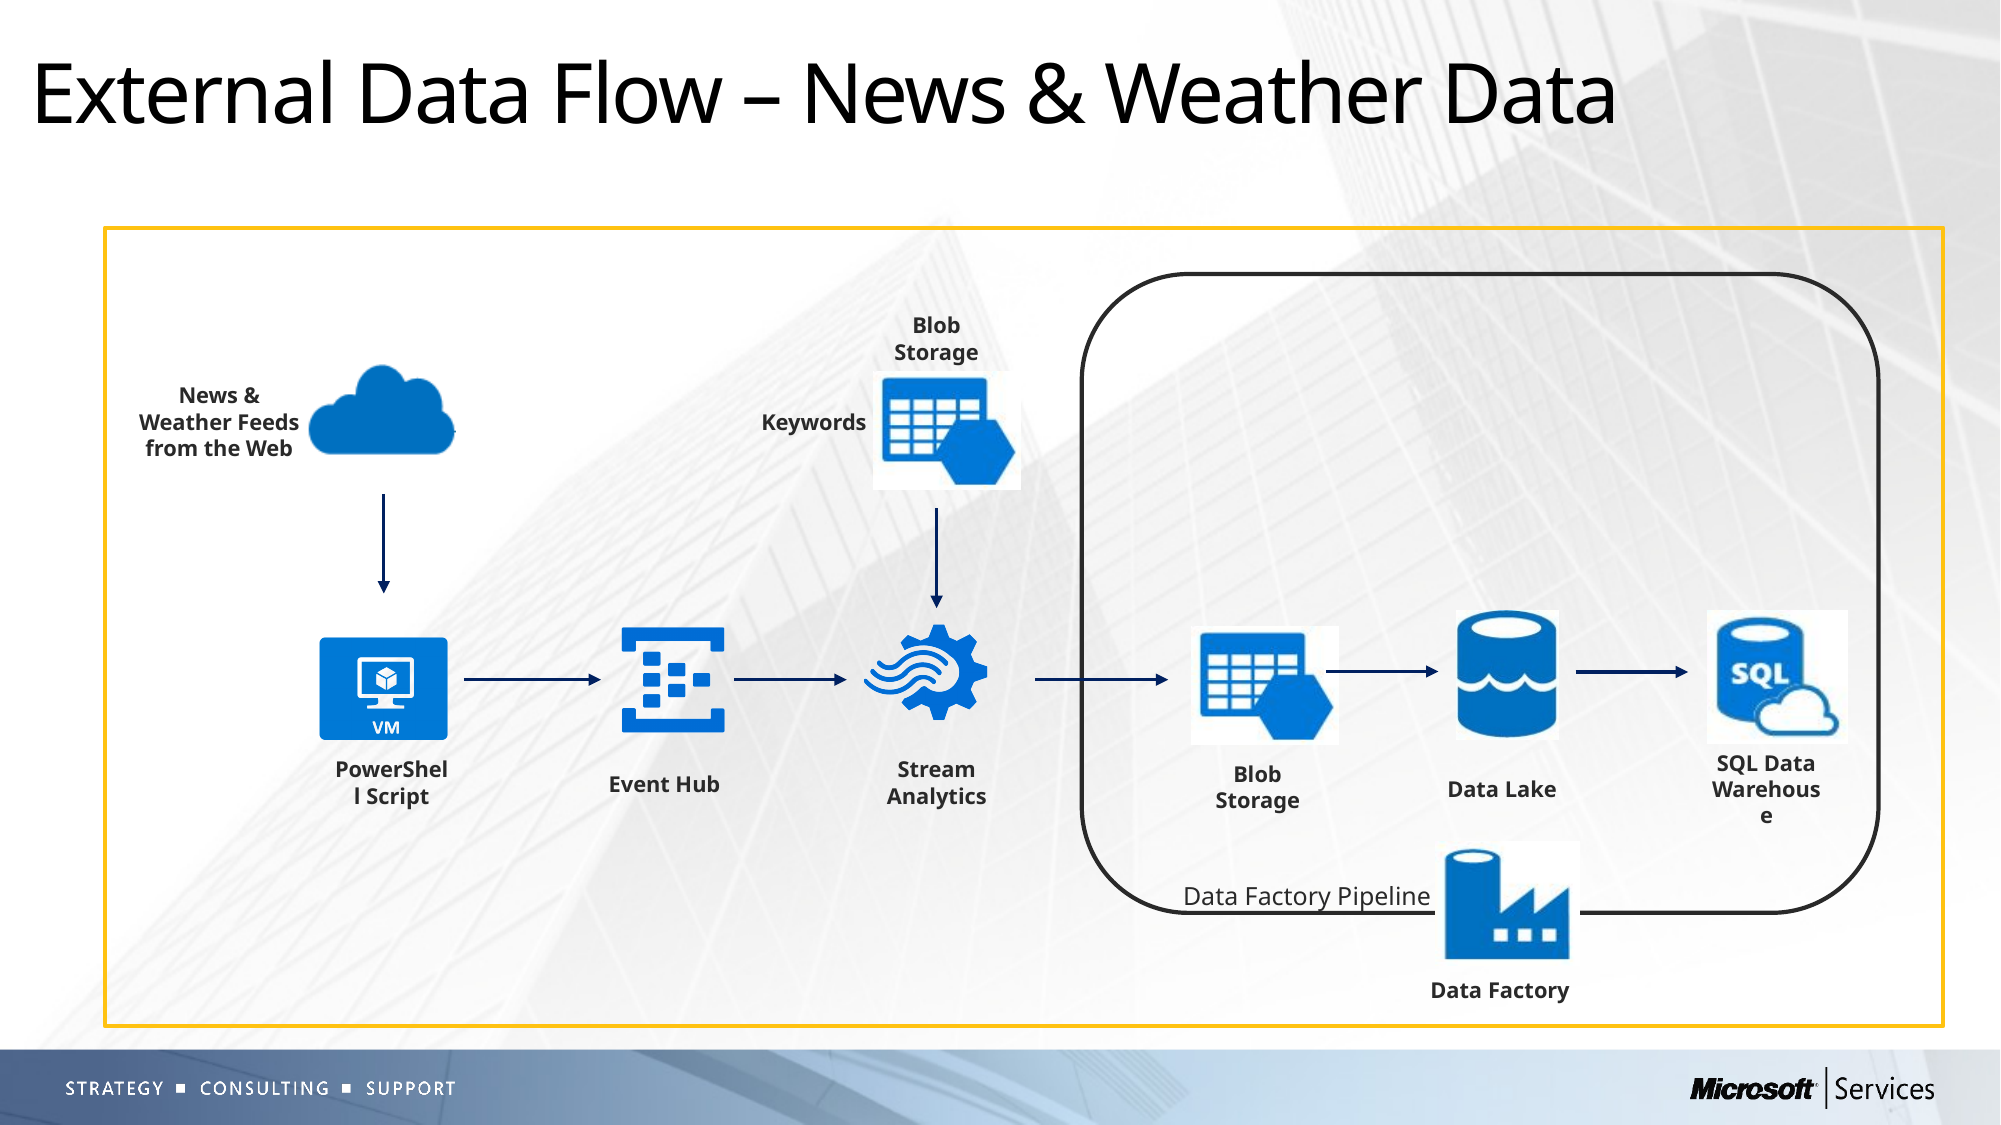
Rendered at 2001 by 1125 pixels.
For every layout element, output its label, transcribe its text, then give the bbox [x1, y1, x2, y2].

picture [0, 0, 2001, 1125]
text_box Stream Analytics [859, 748, 1014, 817]
text_box Data Factory Pipeline [1168, 873, 1430, 918]
title External Data Flow – News & Weather Data [30, 51, 1975, 193]
text_box Data Factory [1406, 959, 1595, 1021]
text_box Blob Storage [1180, 753, 1335, 821]
text_box Blob Storage [859, 304, 1014, 372]
text_box Keywords [736, 387, 867, 456]
text_box PowerShell Script [313, 748, 470, 817]
text_box Data Lake [1425, 754, 1580, 823]
text_box [103, 226, 1945, 1028]
text_box News & Weather Feeds from the Web [113, 377, 300, 466]
text_box SQL Data Warehouse [1686, 754, 1847, 823]
text_box Event Hub [587, 749, 742, 818]
